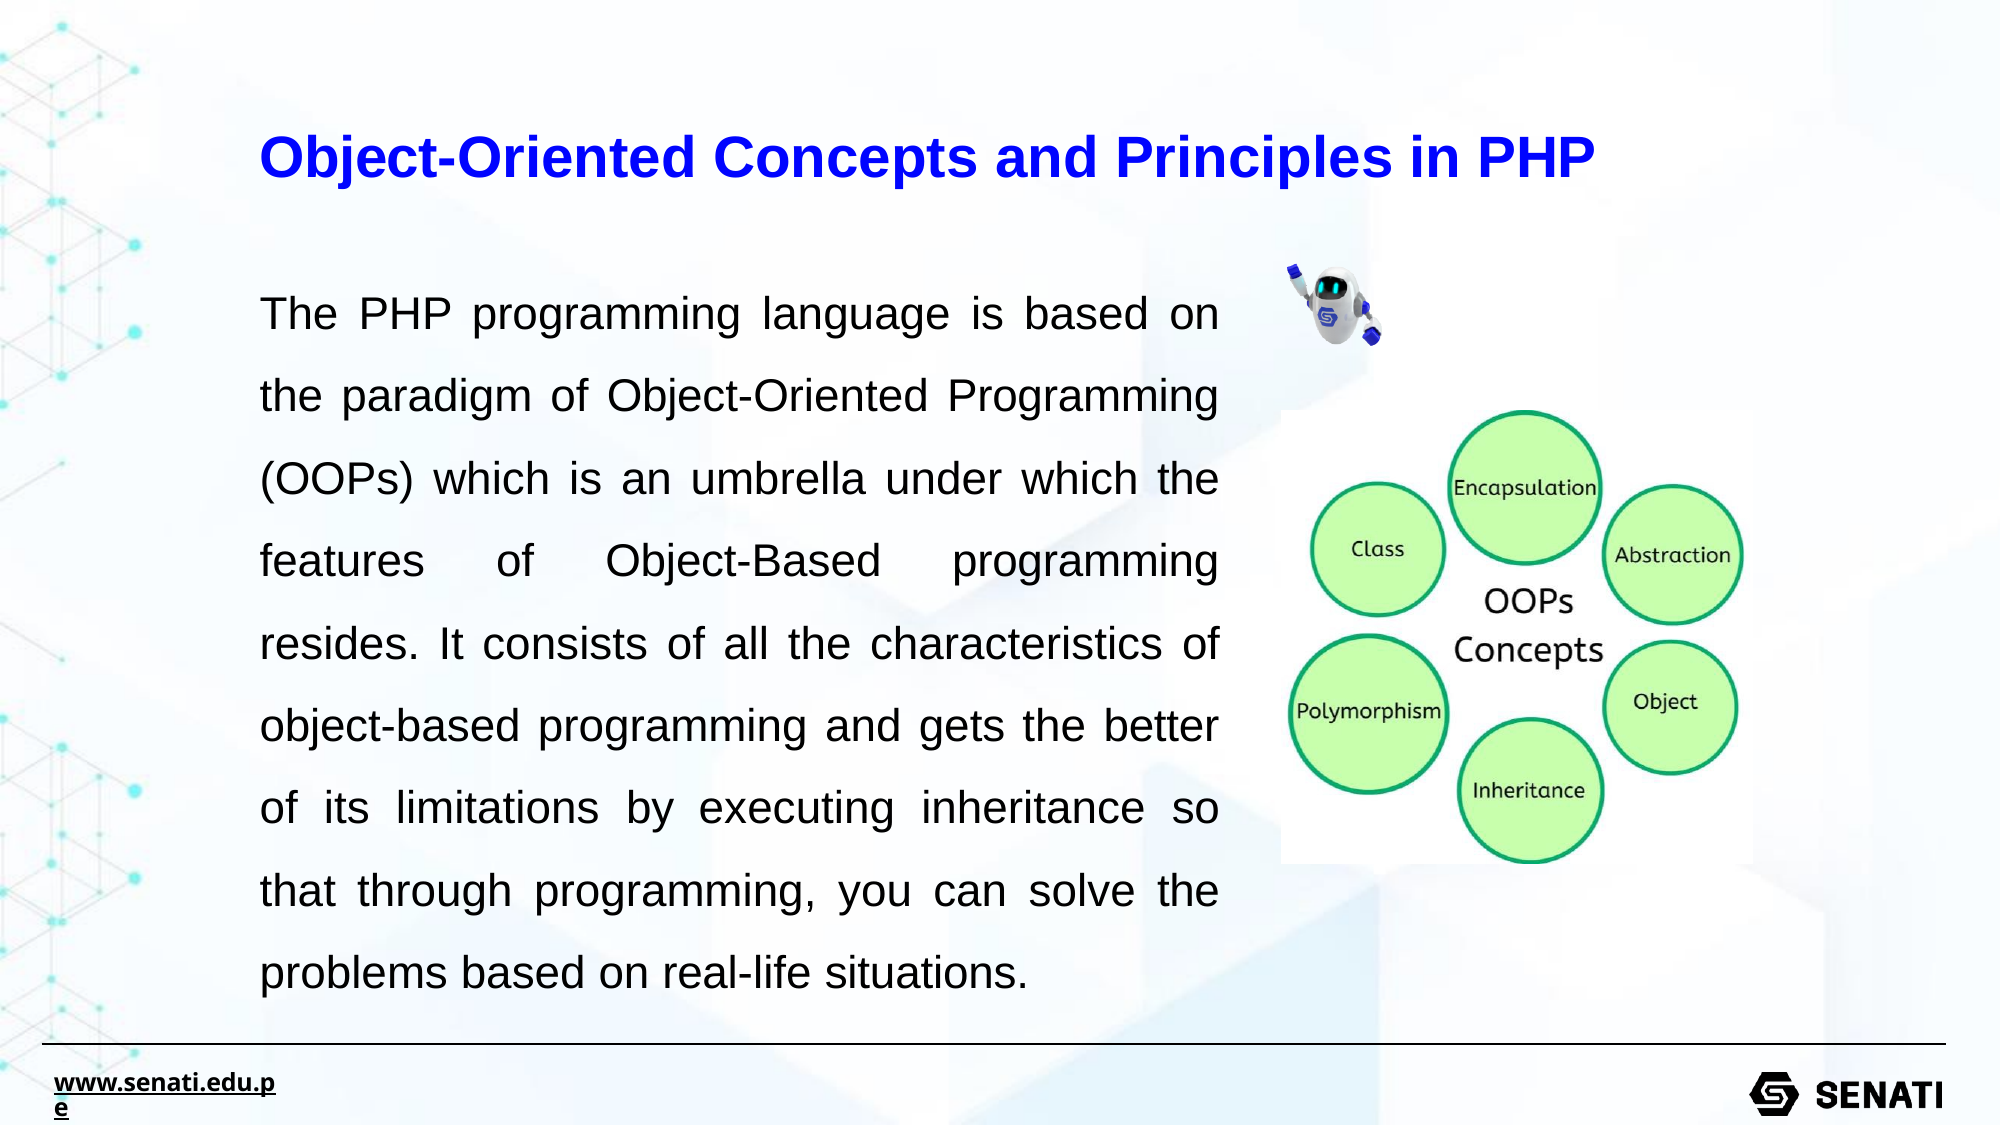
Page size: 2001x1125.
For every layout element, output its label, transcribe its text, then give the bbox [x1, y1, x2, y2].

picture [0, 0, 2000, 1125]
text_box www.senati.edu.pe [51, 1062, 279, 1101]
text_box The PHP programming language is based on the paradigm of Object-Oriented Programming (OOPs) which is an umbrella under which the features of Object-Based programming resides. It consists of all the characteristics of object-based programming and gets the better of its limitations by executing inheritance so that through programming, you can solve the problems based on real-life situations. [257, 253, 1221, 998]
title Object-Oriented Concepts and Principles in PHP [243, 77, 1605, 308]
